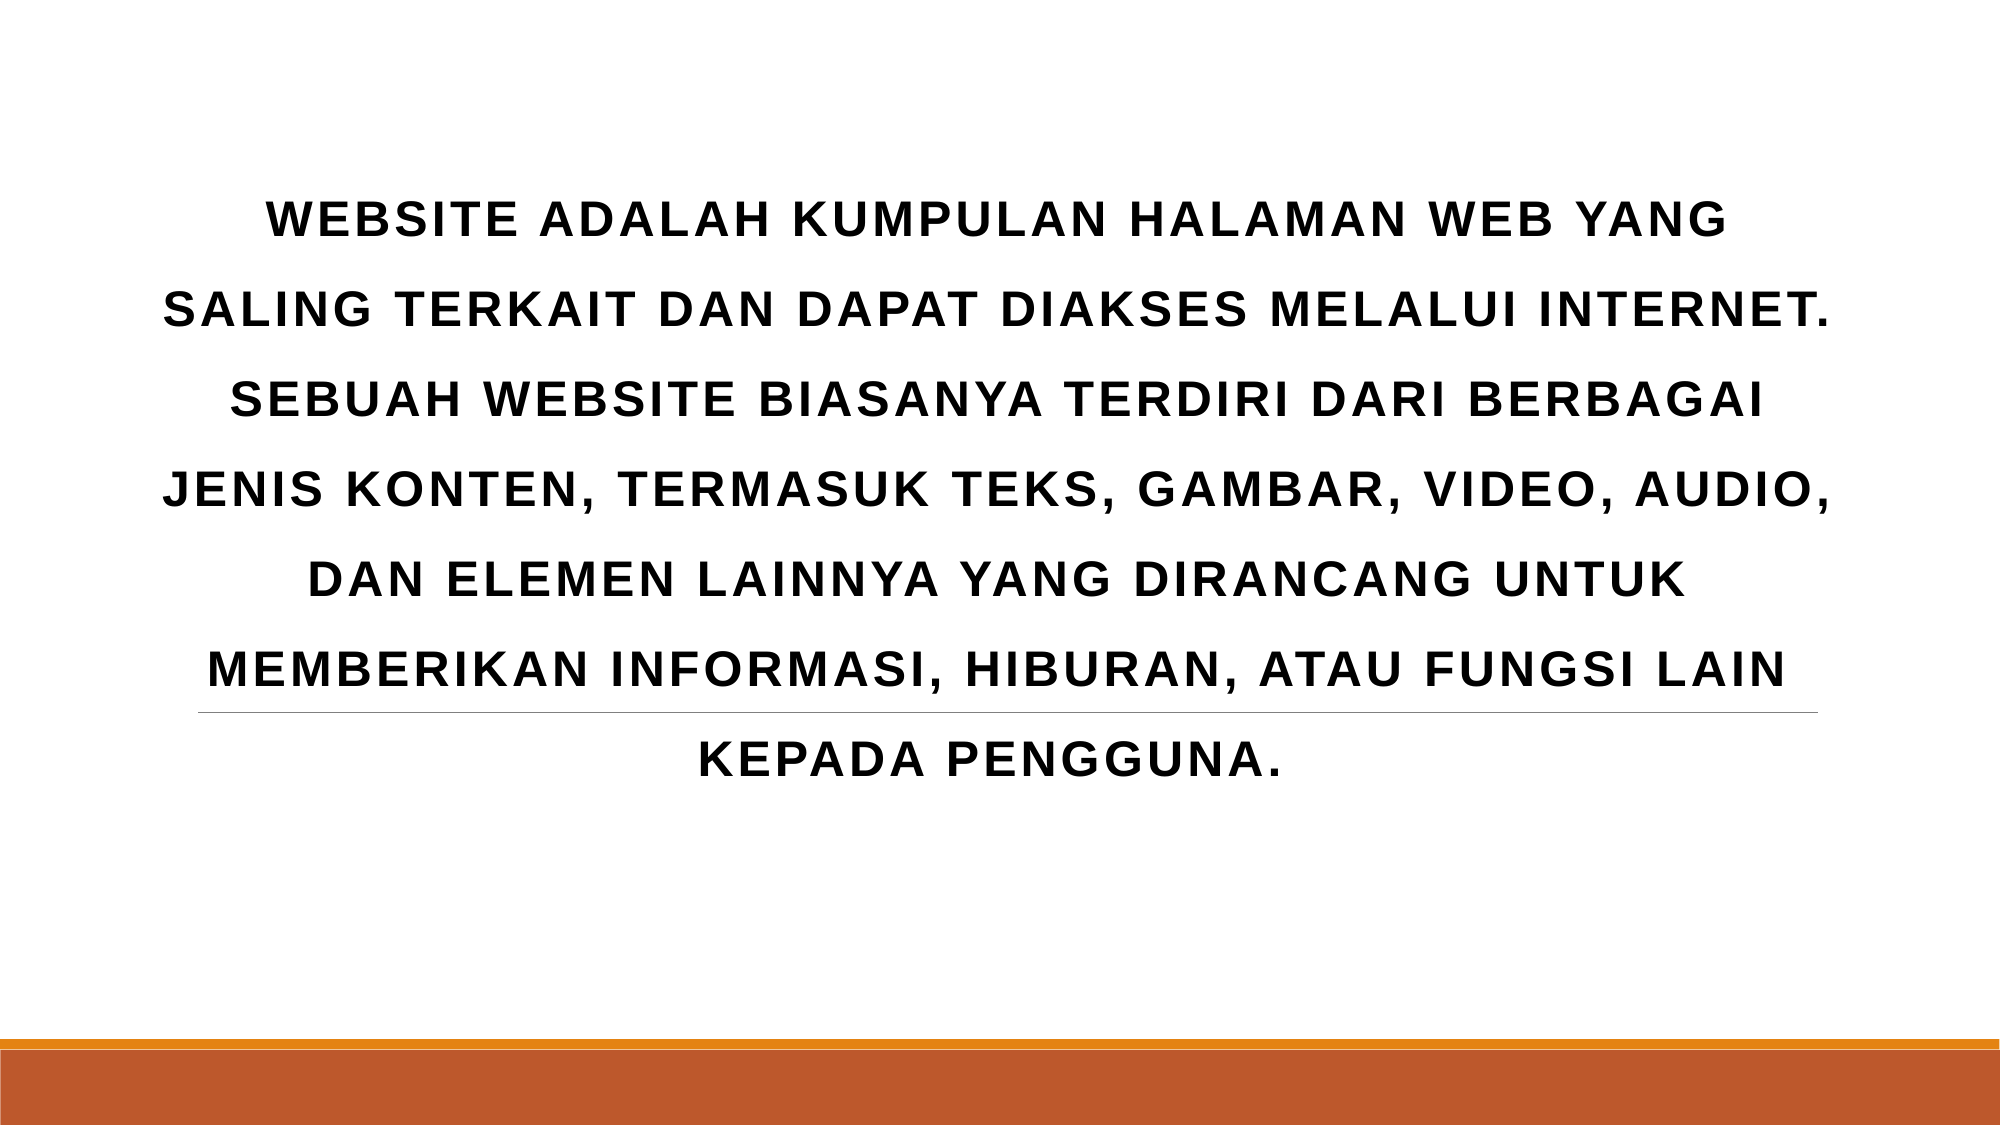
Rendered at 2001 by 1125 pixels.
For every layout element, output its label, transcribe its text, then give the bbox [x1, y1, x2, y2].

list Website adalah kumpulan halaman web yang saling terkait dan dapat diakses melalui internet. Sebuah website biasanya terdiri dari berbagai jenis konten, termasuk teks, gambar, video, audio, dan elemen lainnya yang dirancang untuk memberikan informasi, hiburan, atau fungsi lain kepada pengguna. [136, 148, 1862, 999]
